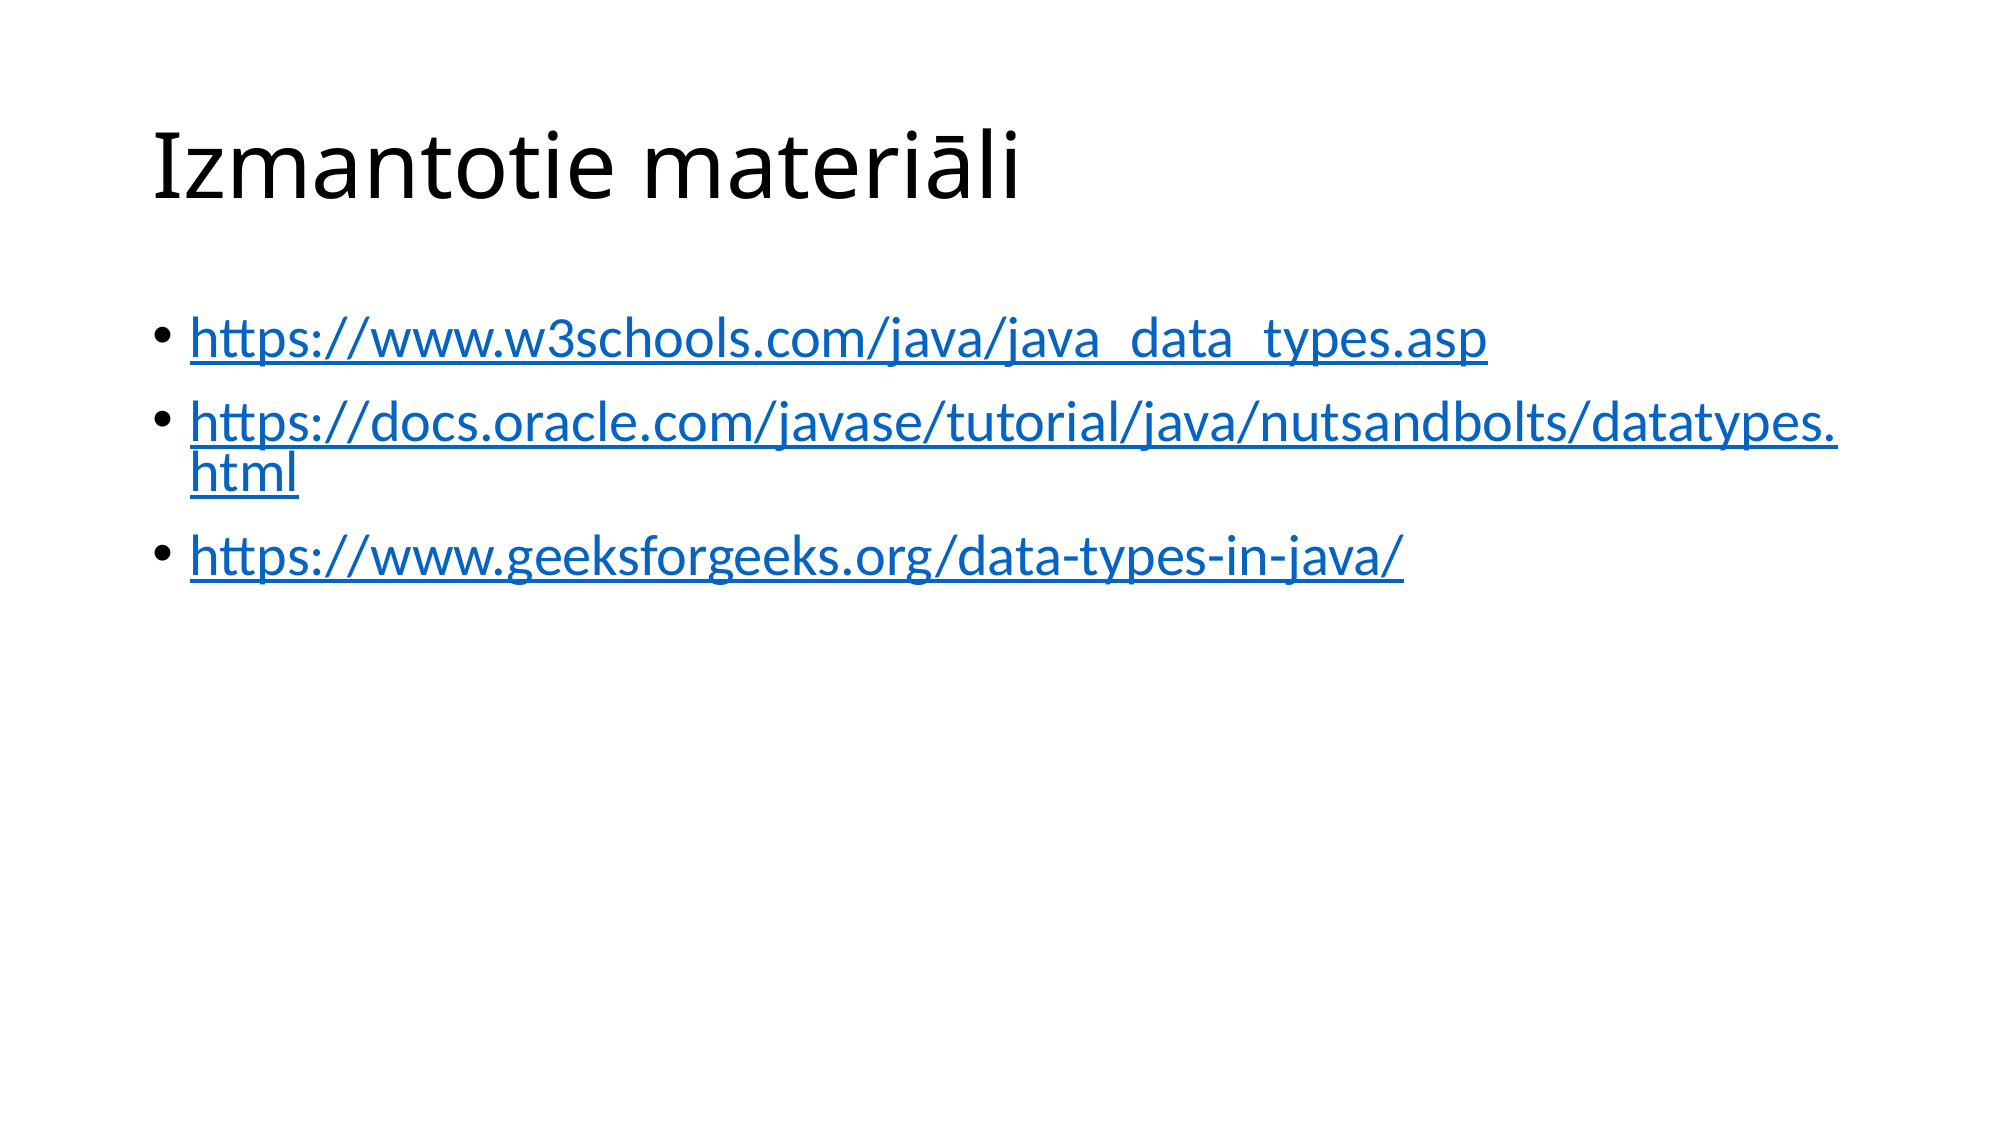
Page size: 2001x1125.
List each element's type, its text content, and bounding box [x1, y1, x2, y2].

list https://www.w3schools.com/java/java_data_types.asp https://docs.oracle.com/javase/tutorial/java/nutsandbolts/datatypes.html https://www.geeksforgeeks.org/data-types-in-java/ [137, 299, 1863, 1014]
title Izmantotie materiāli [137, 59, 1863, 278]
